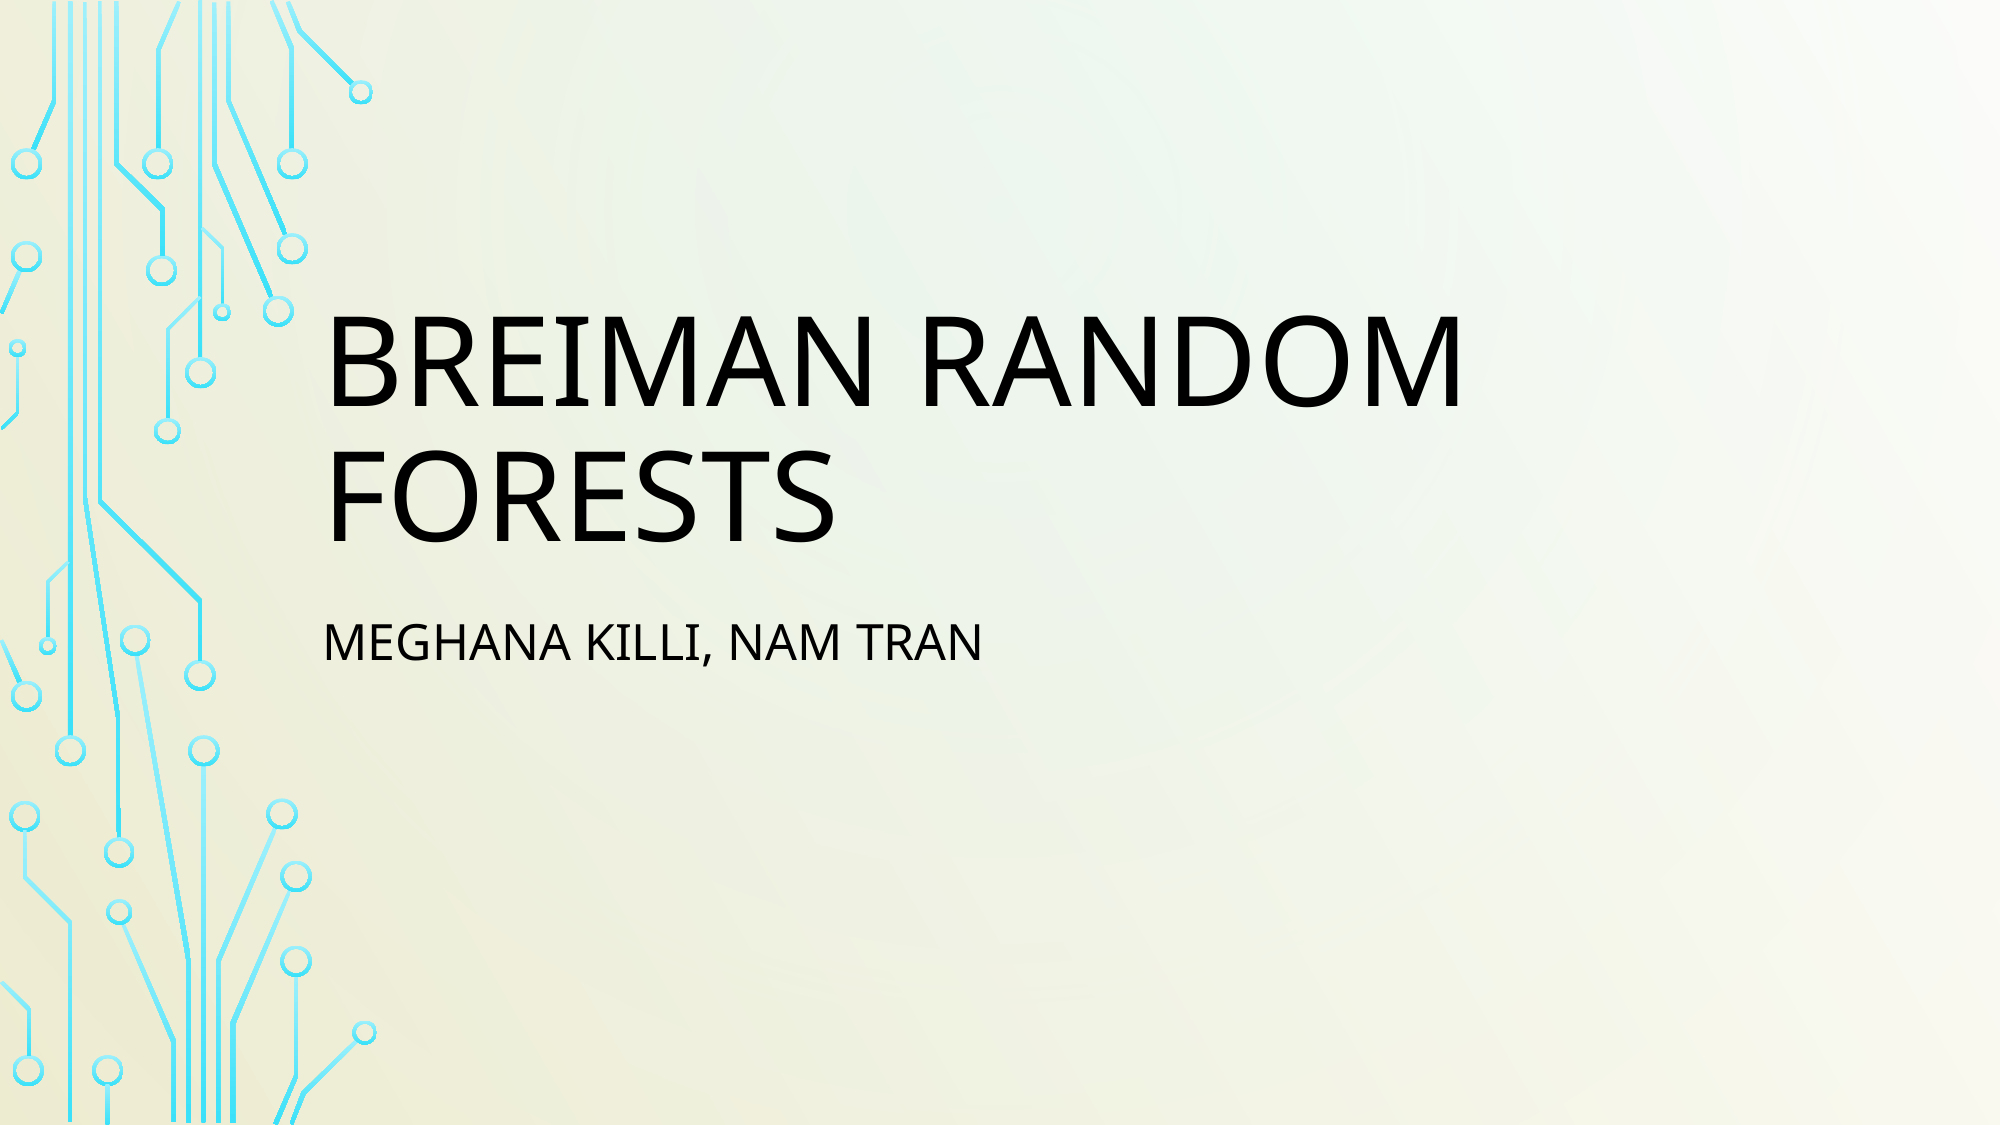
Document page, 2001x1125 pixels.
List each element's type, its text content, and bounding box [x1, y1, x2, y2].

subtitle Meghana Killi, Nam Tran [307, 590, 1750, 863]
title Breiman Random Forests [307, 184, 1823, 576]
